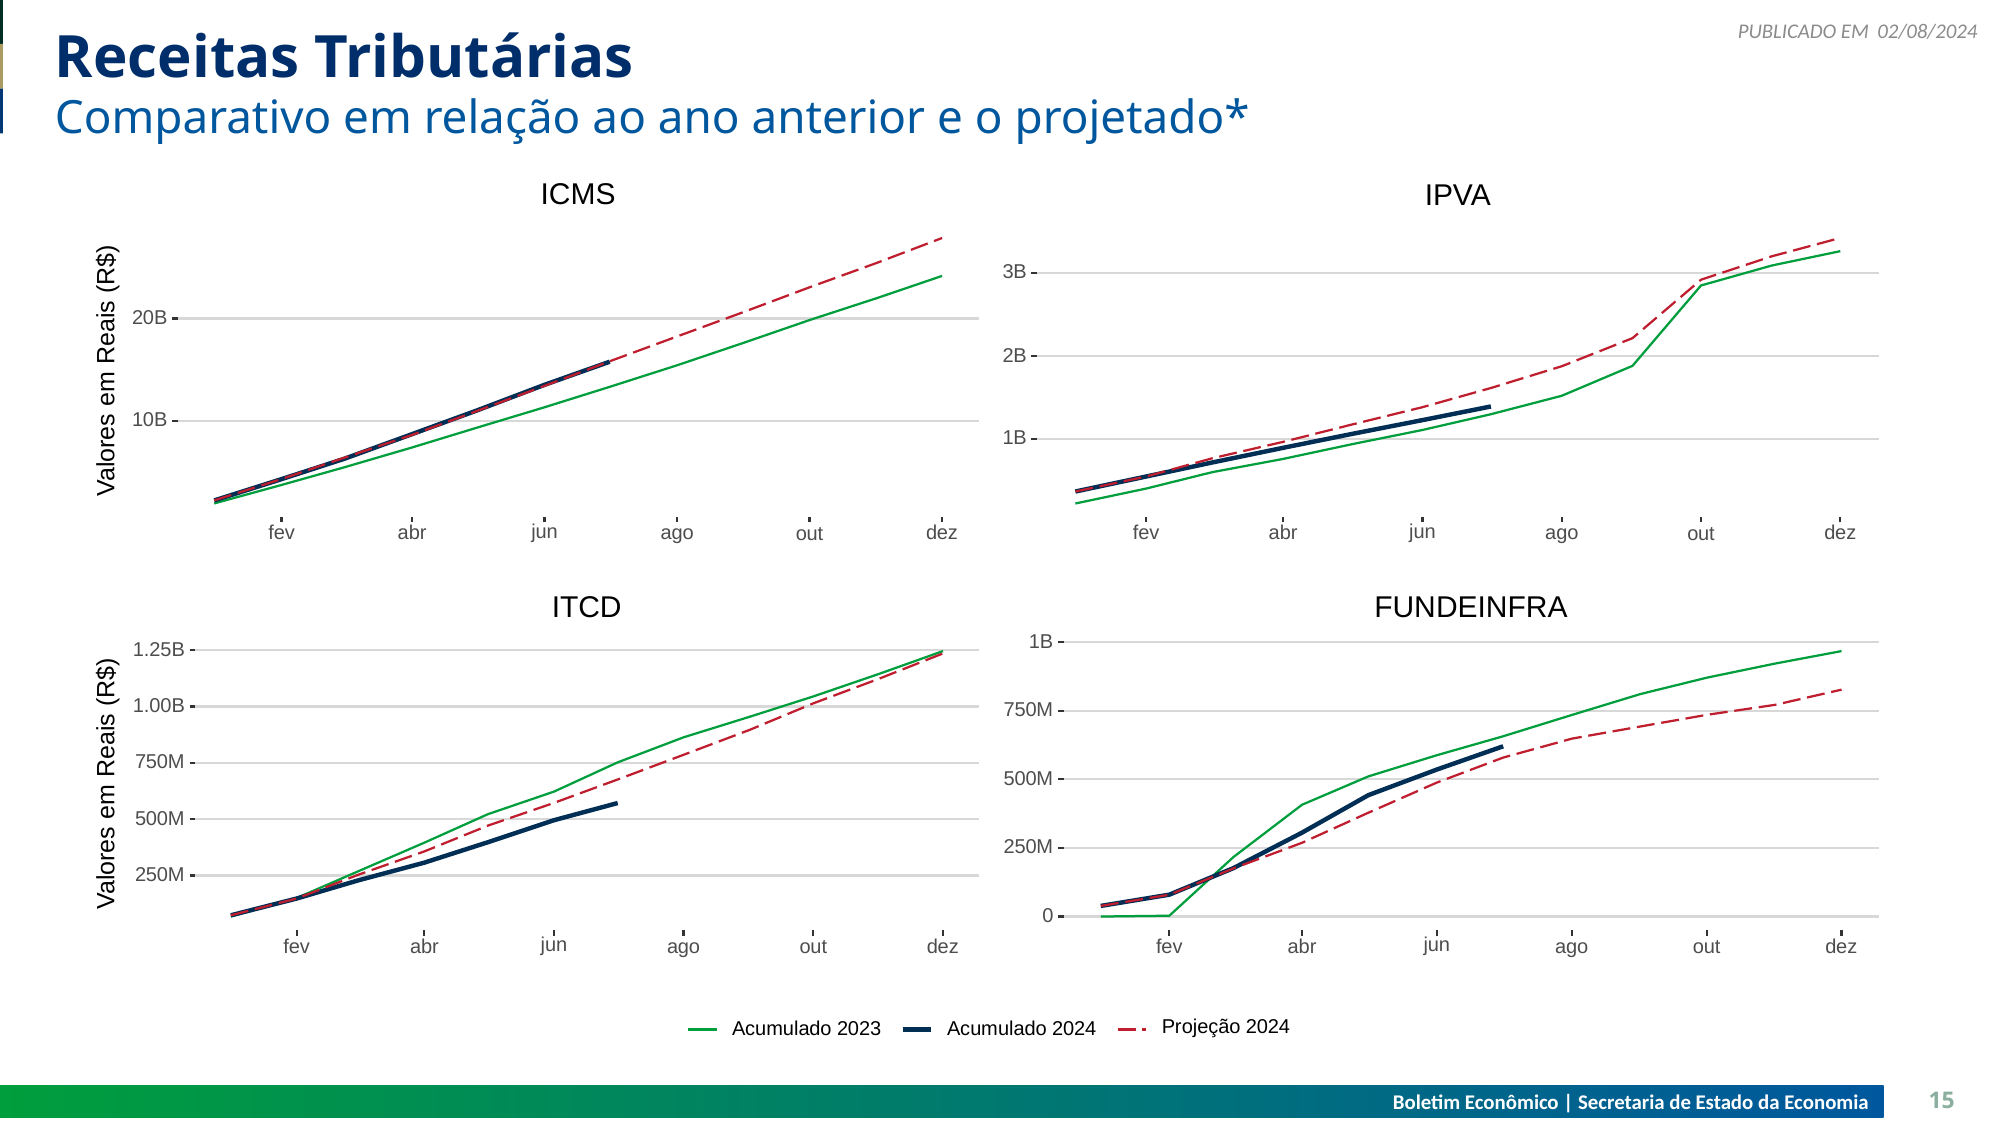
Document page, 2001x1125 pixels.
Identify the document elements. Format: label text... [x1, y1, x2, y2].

subtitle Comparativo em relação ao ano anterior e o projetado* [40, 79, 1766, 145]
footer Boletim Econômico | Secretaria de Estado da Economia [1208, 1085, 1884, 1117]
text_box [89, 173, 1890, 1059]
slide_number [1862, 0, 2000, 60]
slide_number 15 [1883, 1087, 2000, 1117]
title Receitas Tributárias [40, 18, 1766, 79]
